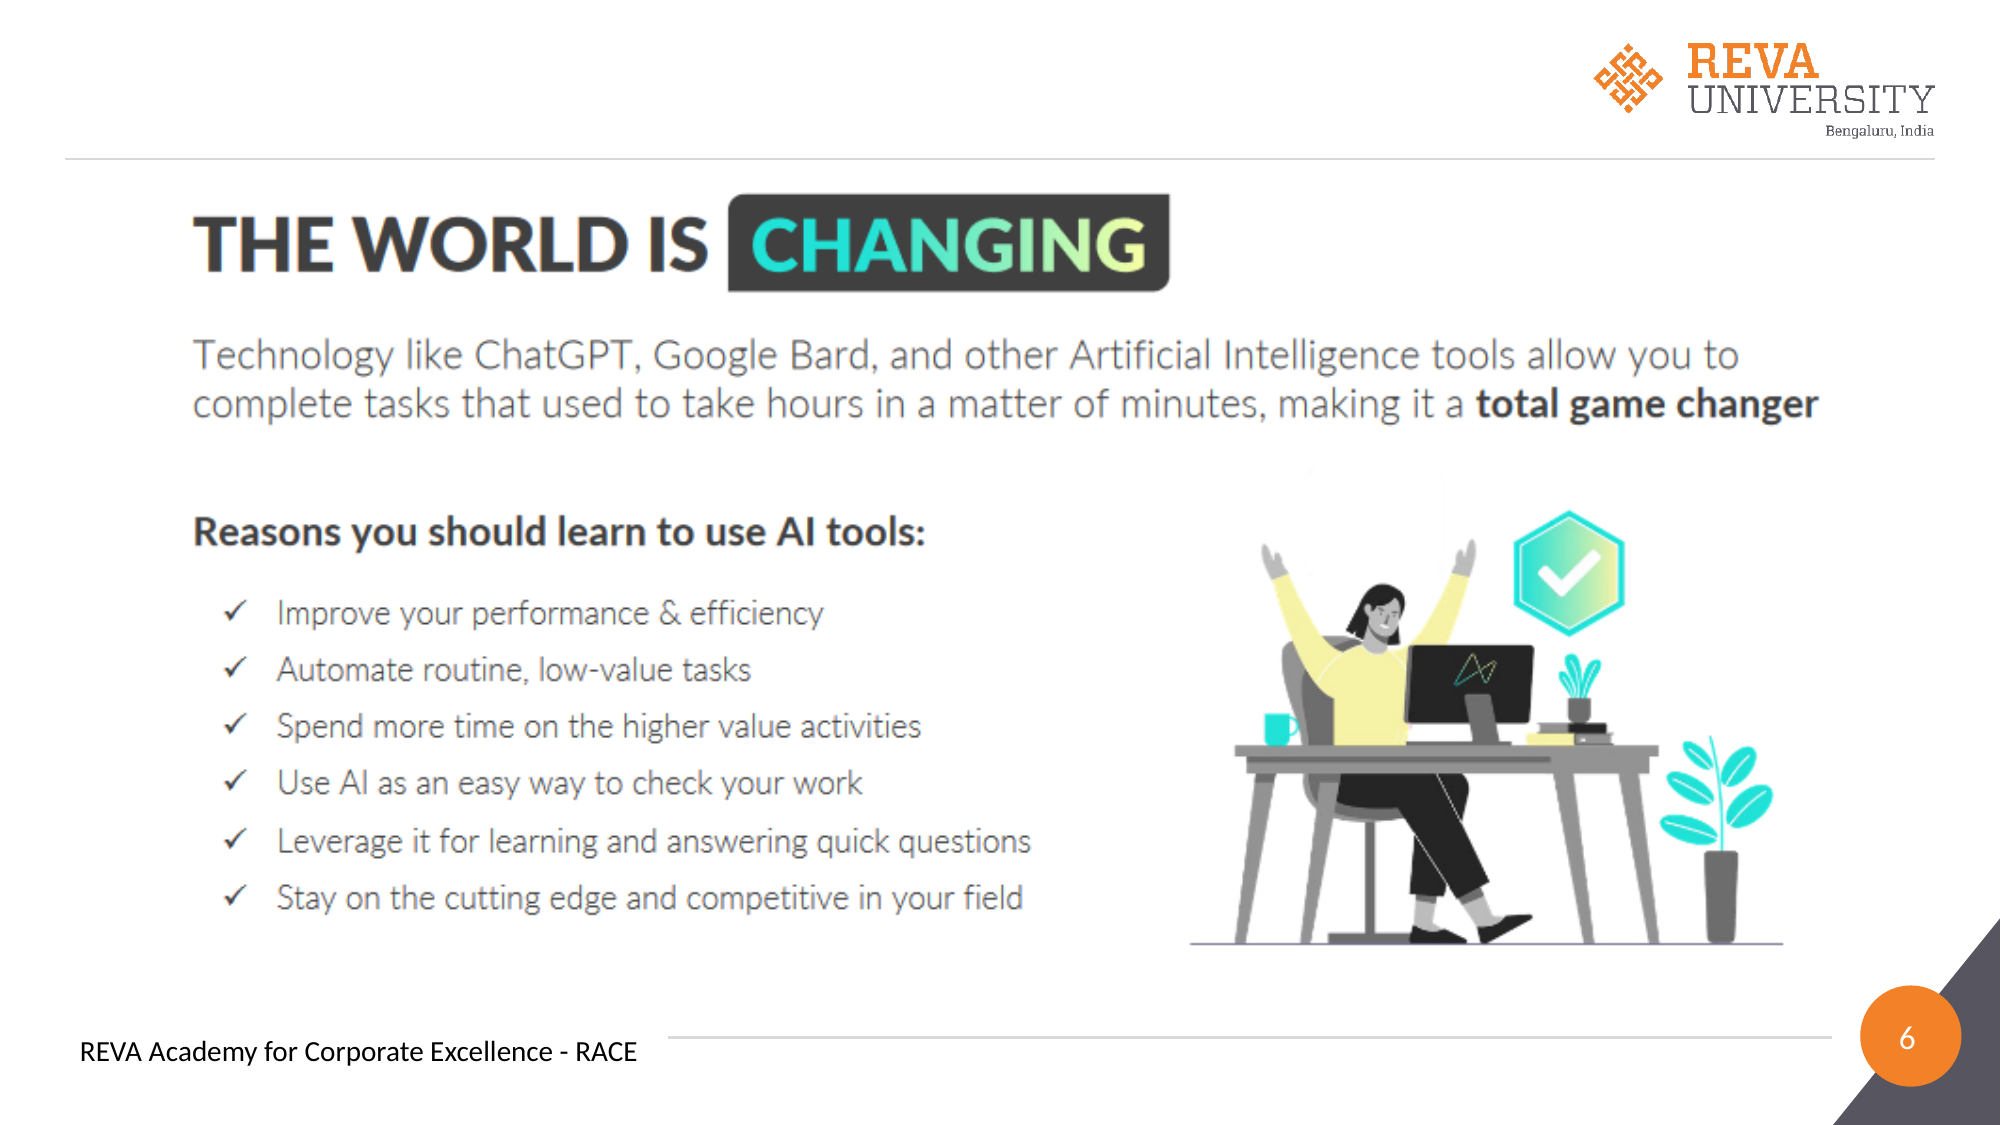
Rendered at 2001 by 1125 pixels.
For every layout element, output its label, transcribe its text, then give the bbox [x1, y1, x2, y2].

text_box [1833, 918, 2000, 1125]
text_box 6 [1858, 1019, 1957, 1087]
text_box REVA Academy for Corporate Excellence - RACE [64, 1024, 803, 1085]
picture [106, 43, 1972, 1019]
text_box [1957, 1019, 1962, 1057]
